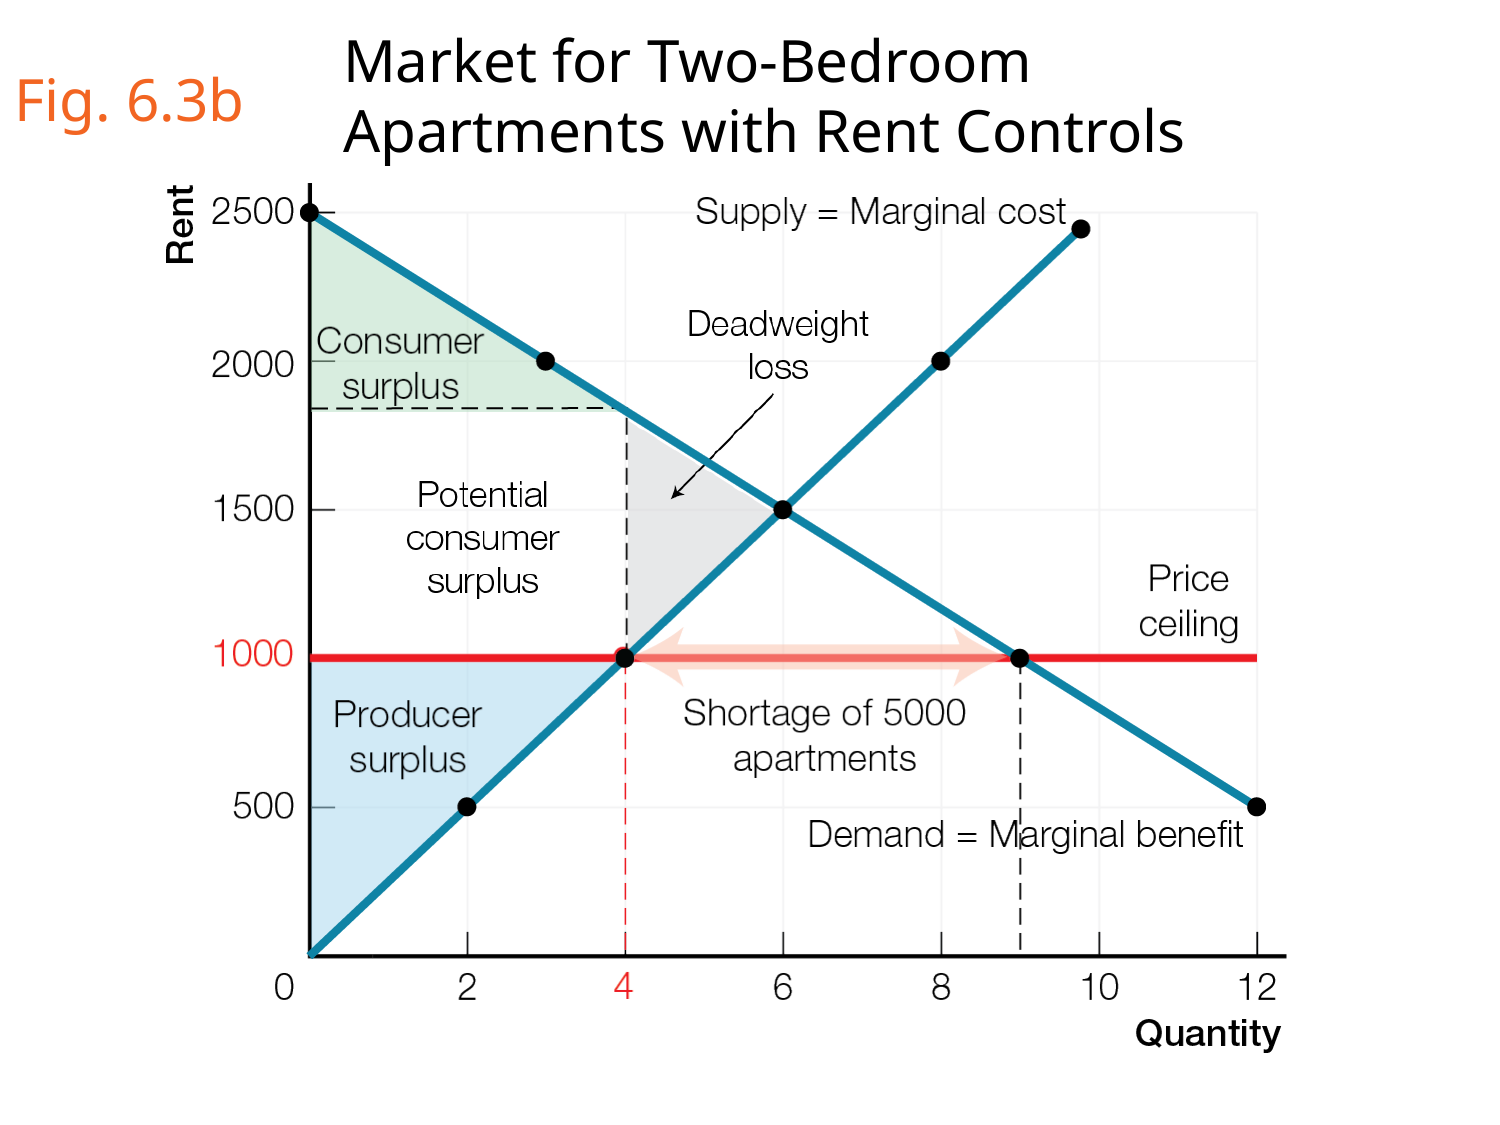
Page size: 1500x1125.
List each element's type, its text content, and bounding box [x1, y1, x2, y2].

picture [162, 174, 1292, 1055]
title Market for Two-Bedroom Apartments with Rent Controls [328, 0, 1338, 188]
text_box Fig. 6.3b [0, 55, 326, 140]
